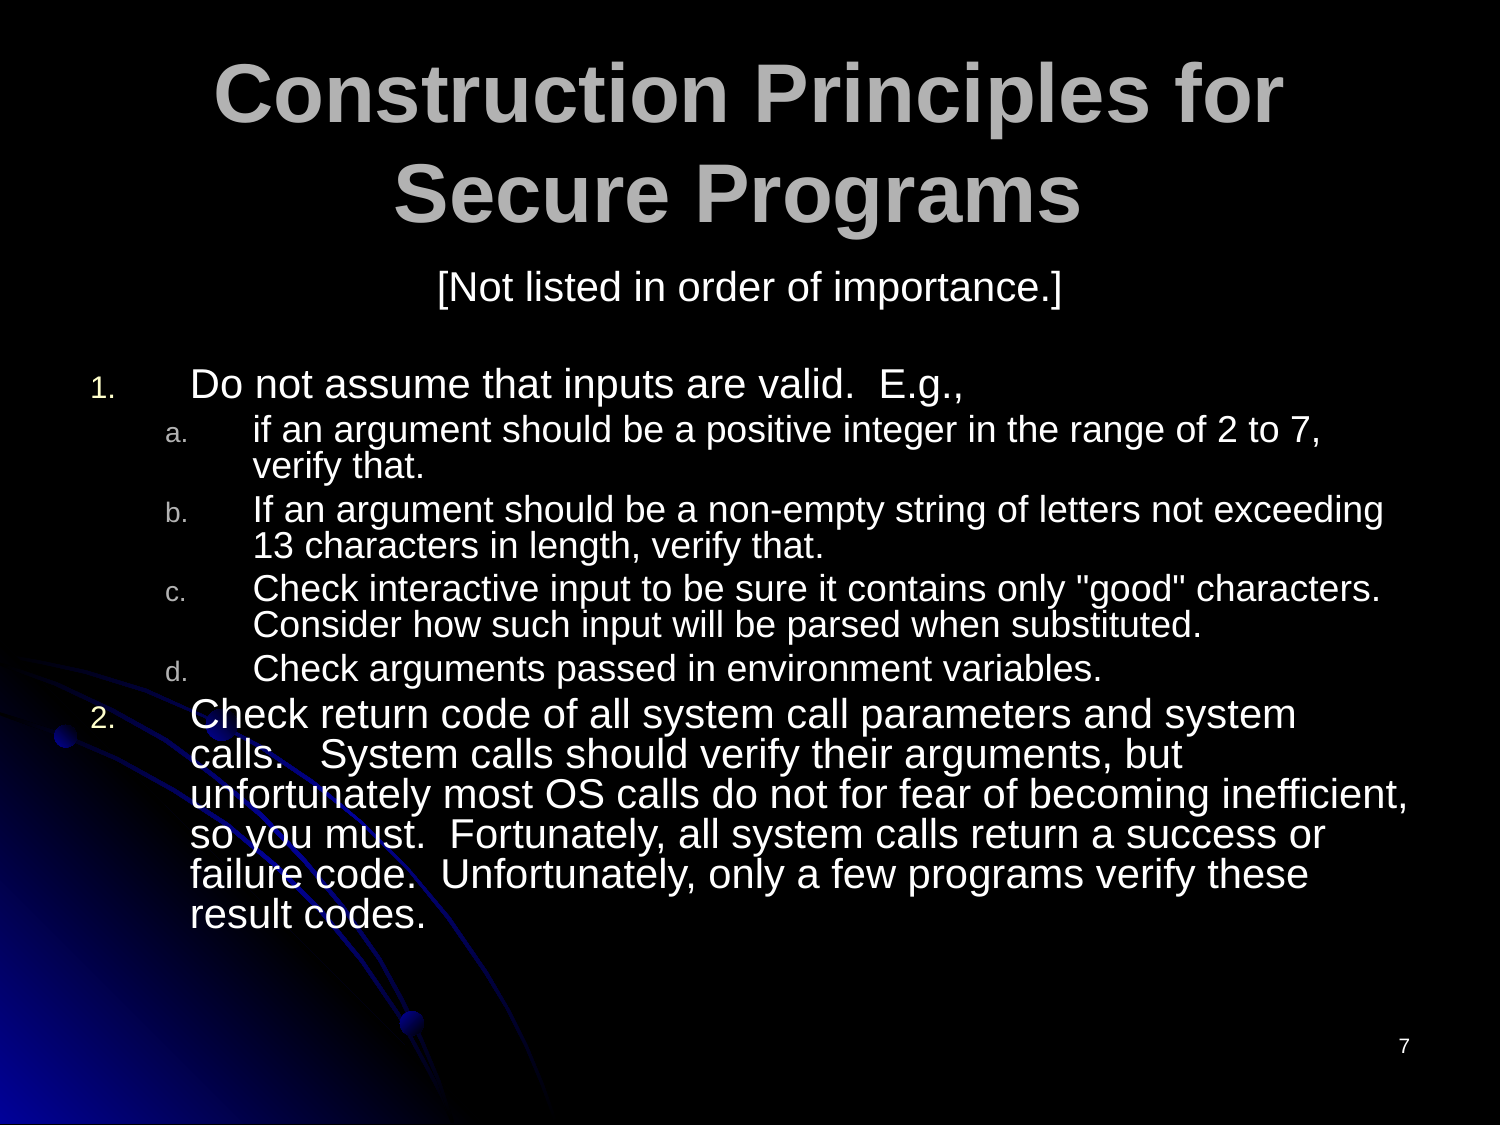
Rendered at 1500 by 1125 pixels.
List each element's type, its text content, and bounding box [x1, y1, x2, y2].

slide_number 7 [1074, 1024, 1426, 1101]
list [Not listed in order of importance.] Do not assume that inputs are valid. E.g., if an argument should be a positive integer in the range of 2 to 7, verify that. If an argument should be a non-empty string of letters not exceeding 13 characters in length, verify that. Check interactive input to be sure it contains only "good" characters. Consider how such input will be parsed when substituted. Check arguments passed in environment variables. Check return code of all system call parameters and system calls. System calls should verify their arguments, but unfortunately most OS calls do not for fear of becoming inefficient, so you must. Fortunately, all system calls return a success or failure code. Unfortunately, only a few programs verify these result codes. [74, 262, 1426, 1006]
title Construction Principles for Secure Programs [74, 45, 1426, 233]
